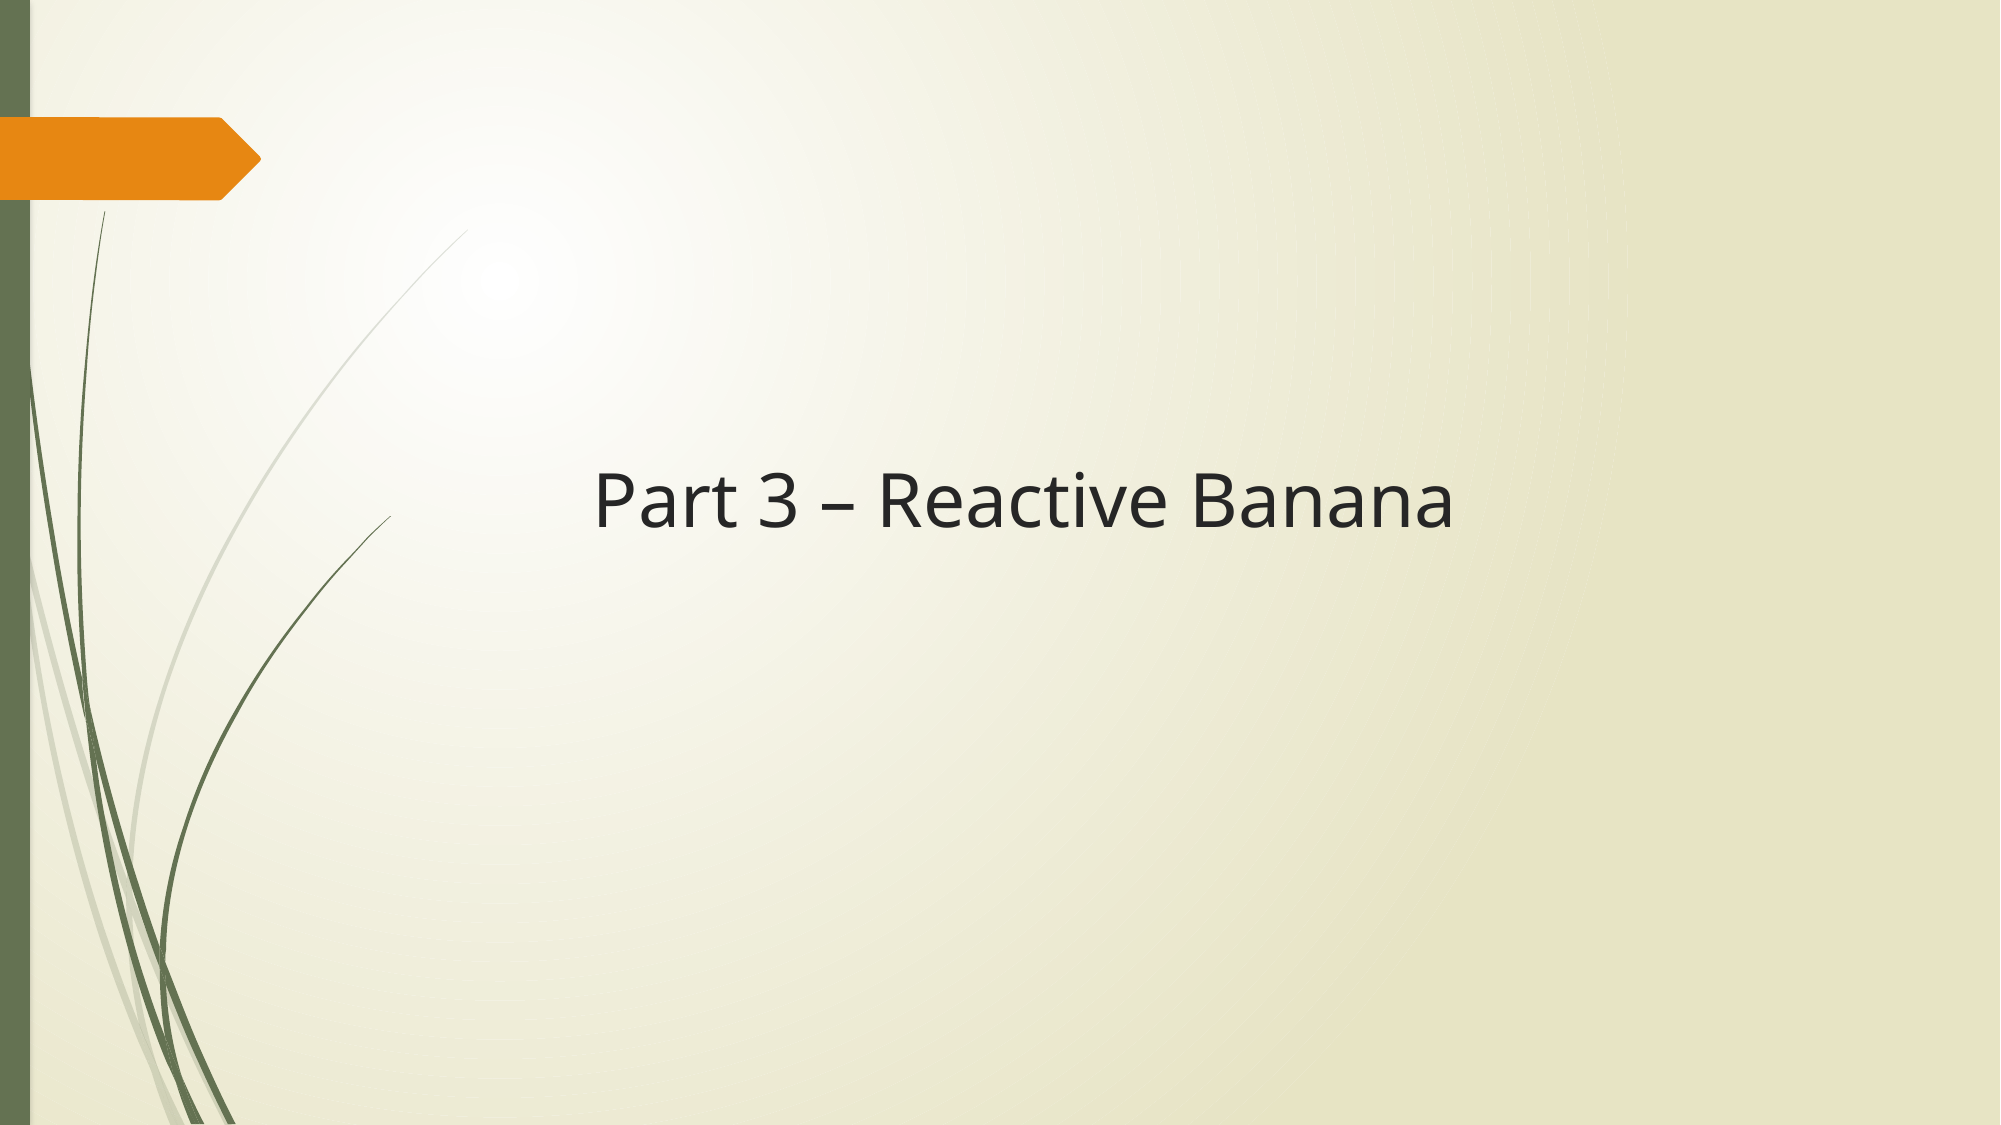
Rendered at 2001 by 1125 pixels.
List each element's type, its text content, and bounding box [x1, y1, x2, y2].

title Part 3 – Reactive Banana [577, 445, 1565, 656]
